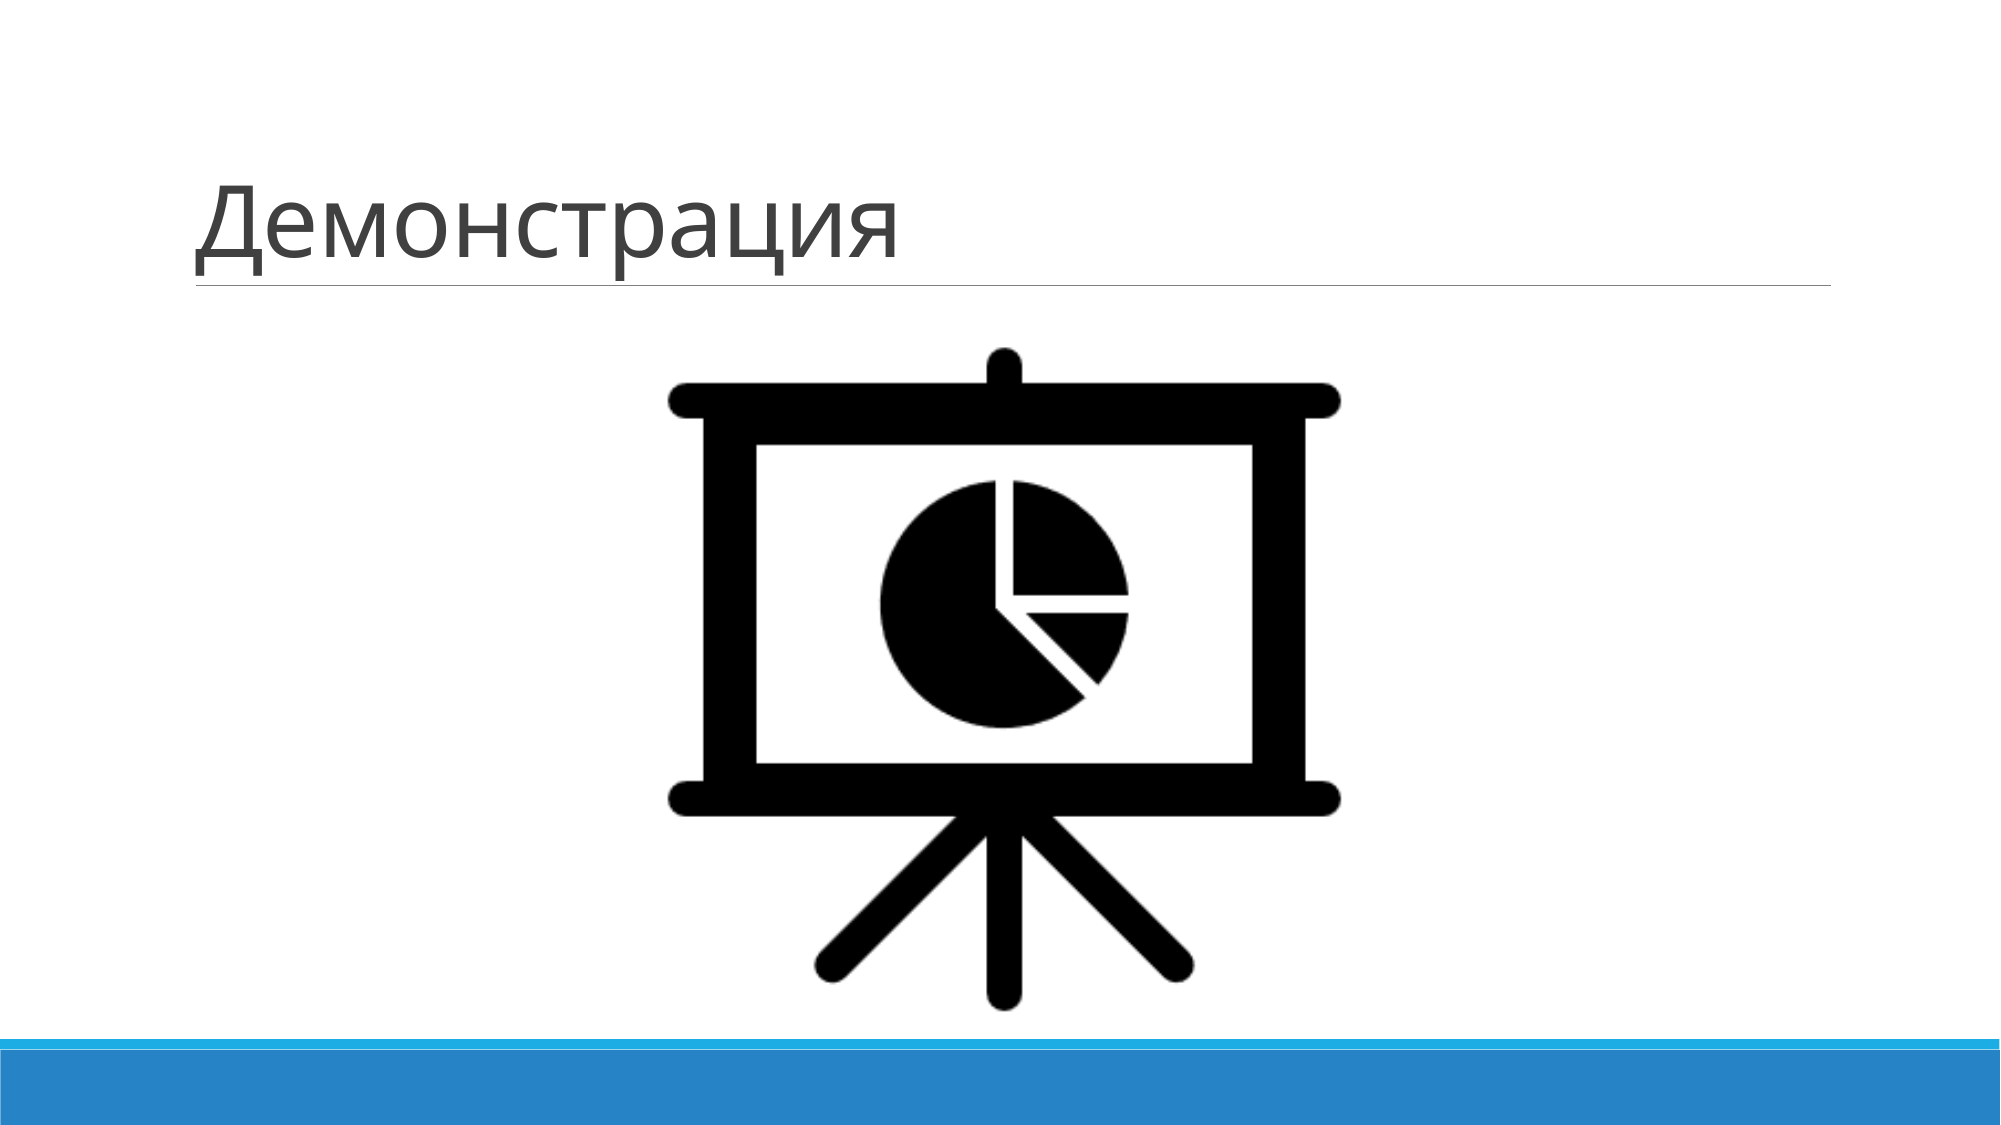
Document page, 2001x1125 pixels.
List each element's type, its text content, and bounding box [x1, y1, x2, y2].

title Демонстрация [180, 47, 1830, 285]
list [580, 250, 1430, 1101]
